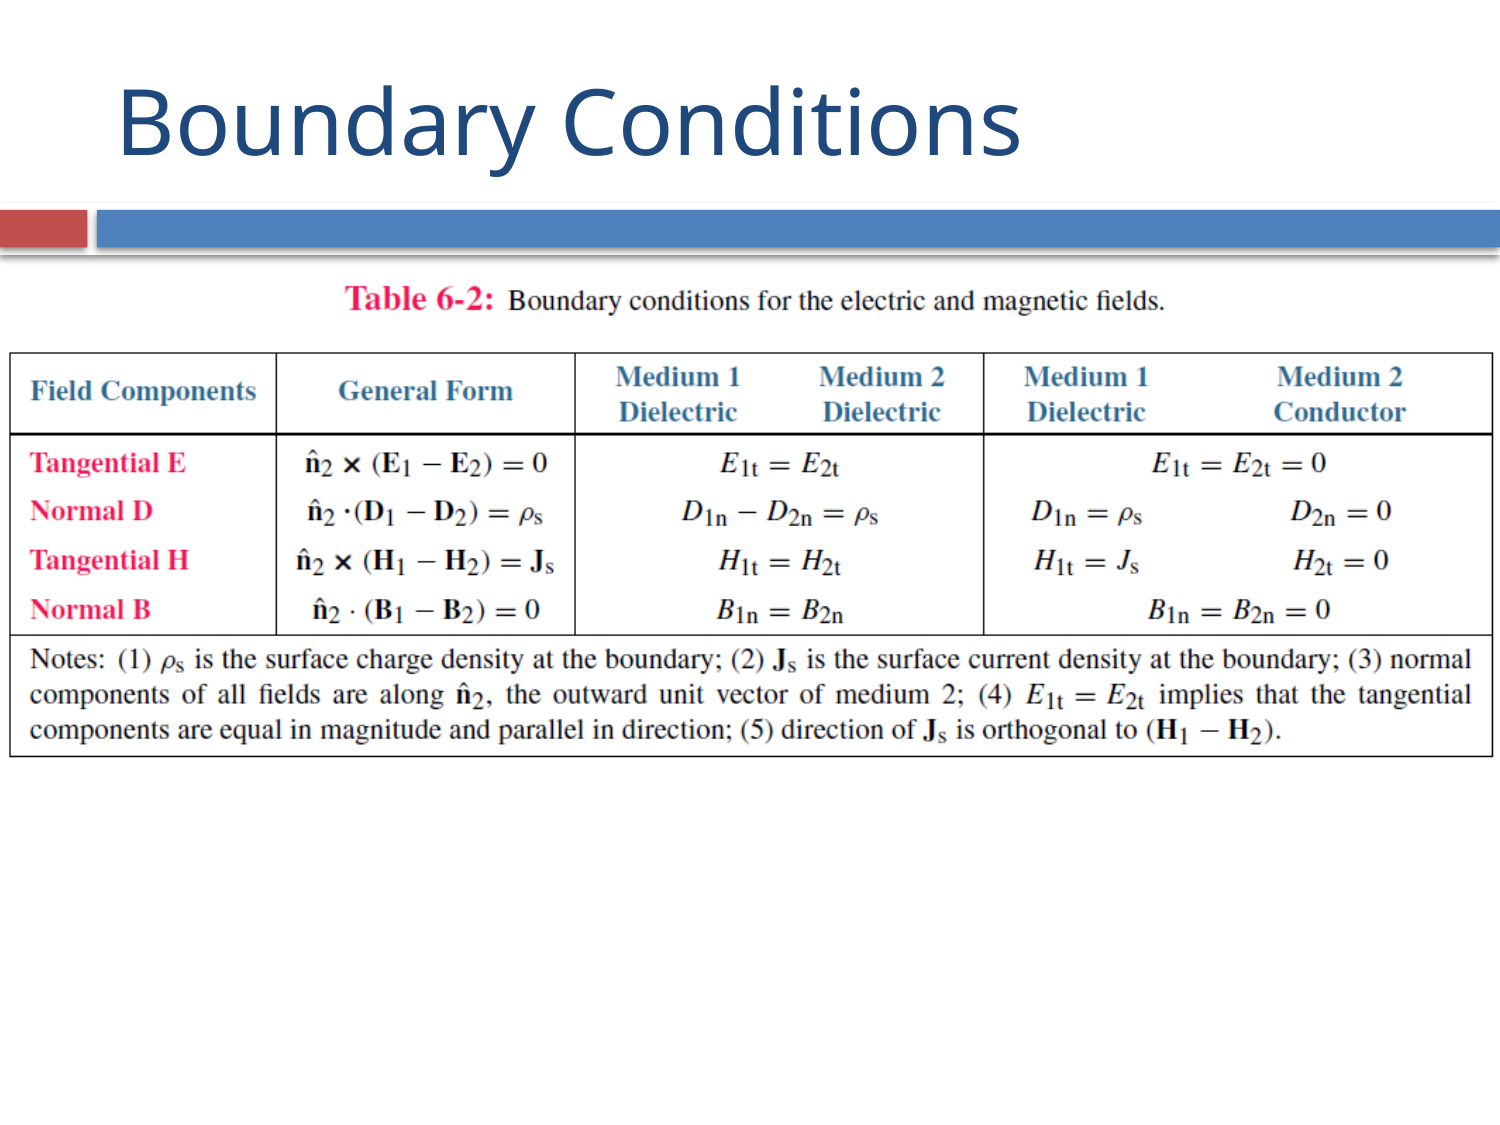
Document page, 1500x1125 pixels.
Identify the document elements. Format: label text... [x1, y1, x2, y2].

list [1, 282, 1499, 763]
title Boundary Conditions [100, 37, 1438, 200]
